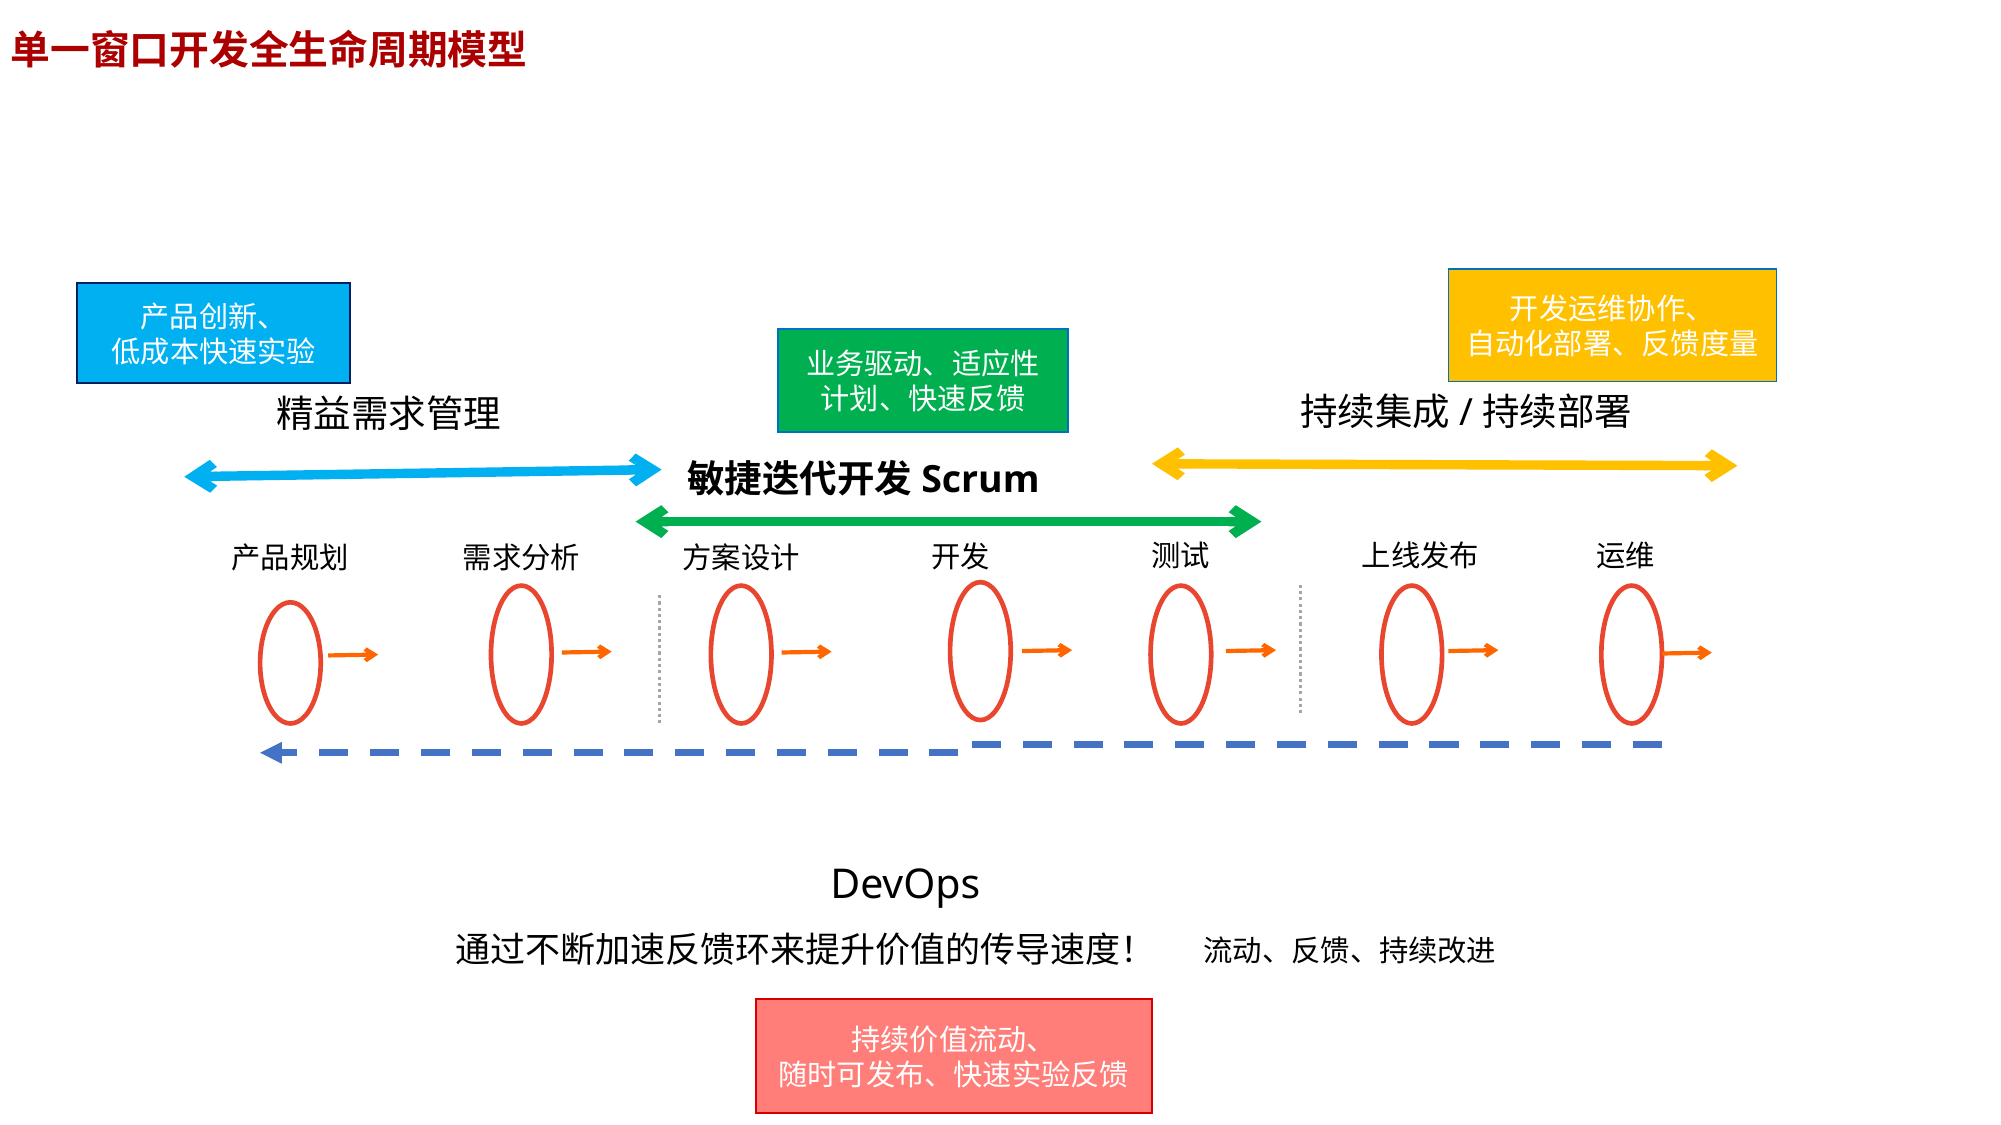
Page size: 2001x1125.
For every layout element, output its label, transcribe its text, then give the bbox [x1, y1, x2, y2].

text_box 开发 [880, 538, 1042, 579]
text_box 产品创新、 低成本快速实验 [76, 282, 351, 384]
text_box [709, 584, 773, 725]
text_box 产品规划 [209, 540, 371, 581]
text_box 方案设计 [660, 540, 822, 581]
text_box 持续集成/持续部署 [1285, 389, 1647, 441]
text_box [489, 584, 553, 725]
text_box 精益需求管理 [261, 391, 517, 442]
text_box 流动、反馈、持续改进 [1331, 932, 1556, 973]
text_box 敏捷迭代开发Scrum [681, 458, 1196, 506]
text_box [1380, 584, 1444, 725]
text_box 持续价值流动、 随时可发布、快速实验反馈 [755, 998, 1153, 1114]
text_box [949, 581, 1012, 722]
text_box 业务驱动、适应性计划、快速反馈 [777, 328, 1069, 433]
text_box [259, 744, 1662, 753]
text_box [184, 469, 662, 477]
text_box 开发运维协作、 自动化部署、反馈度量 [1447, 268, 1777, 383]
text_box DevOps [824, 861, 1095, 913]
text_box 通过不断加速反馈环来提升价值的传导速度！ [449, 929, 1331, 976]
text_box 上线发布 [1339, 538, 1501, 579]
text_box 测试 [1100, 538, 1262, 579]
text_box 需求分析 [440, 540, 602, 581]
text_box [1600, 584, 1663, 725]
text_box [1149, 584, 1213, 725]
text_box [259, 601, 322, 725]
text_box 运维 [1544, 538, 1707, 579]
title 单一窗口开发全生命周期模型 [0, 19, 1350, 133]
